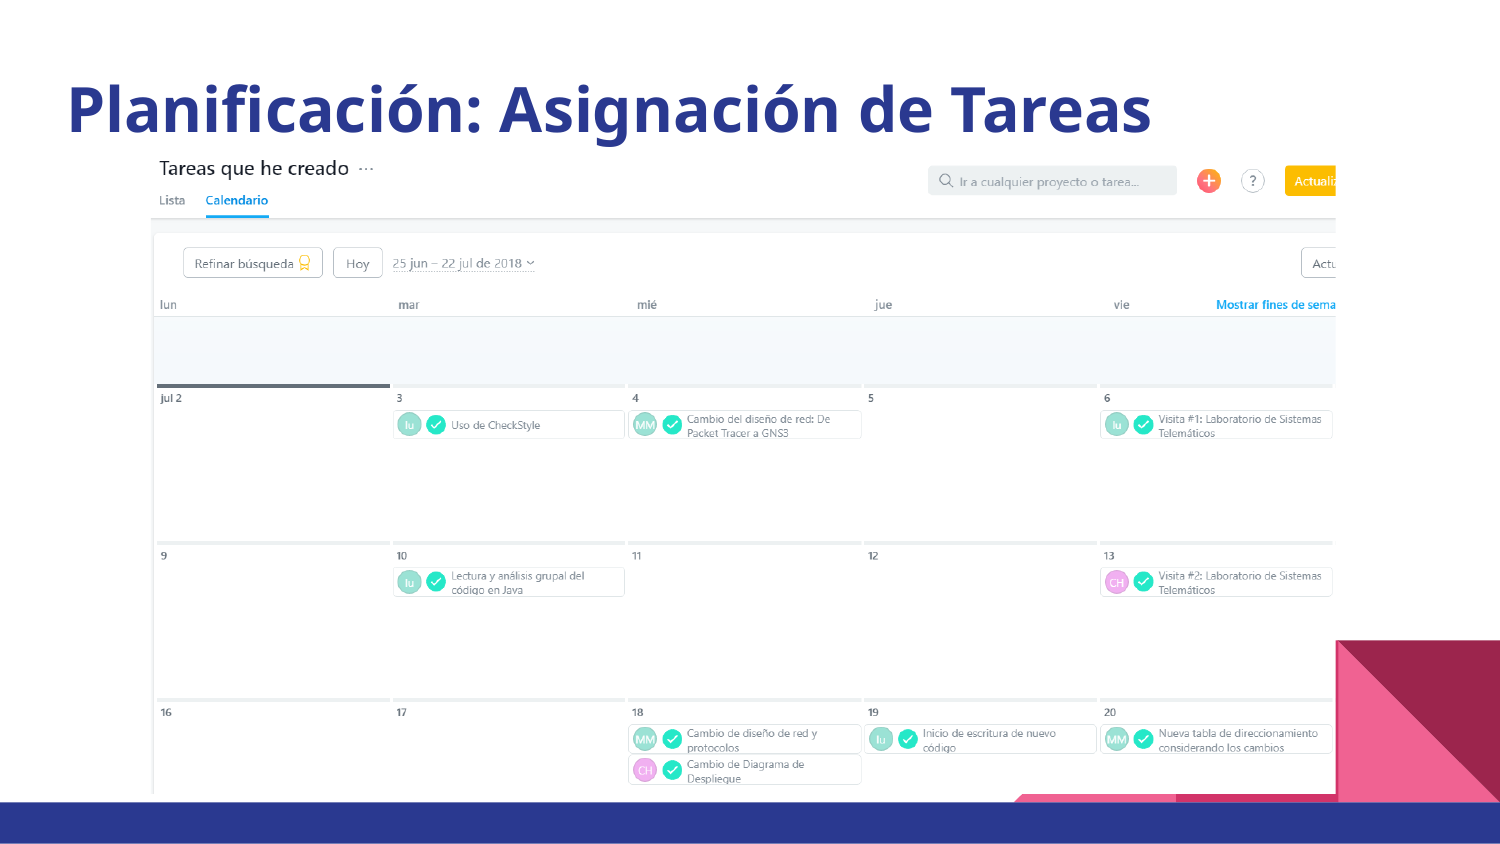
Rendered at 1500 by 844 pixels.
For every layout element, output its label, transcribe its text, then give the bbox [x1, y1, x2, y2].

picture [150, 154, 1336, 794]
title Planificación: Asignación de Tareas [51, 54, 1449, 155]
